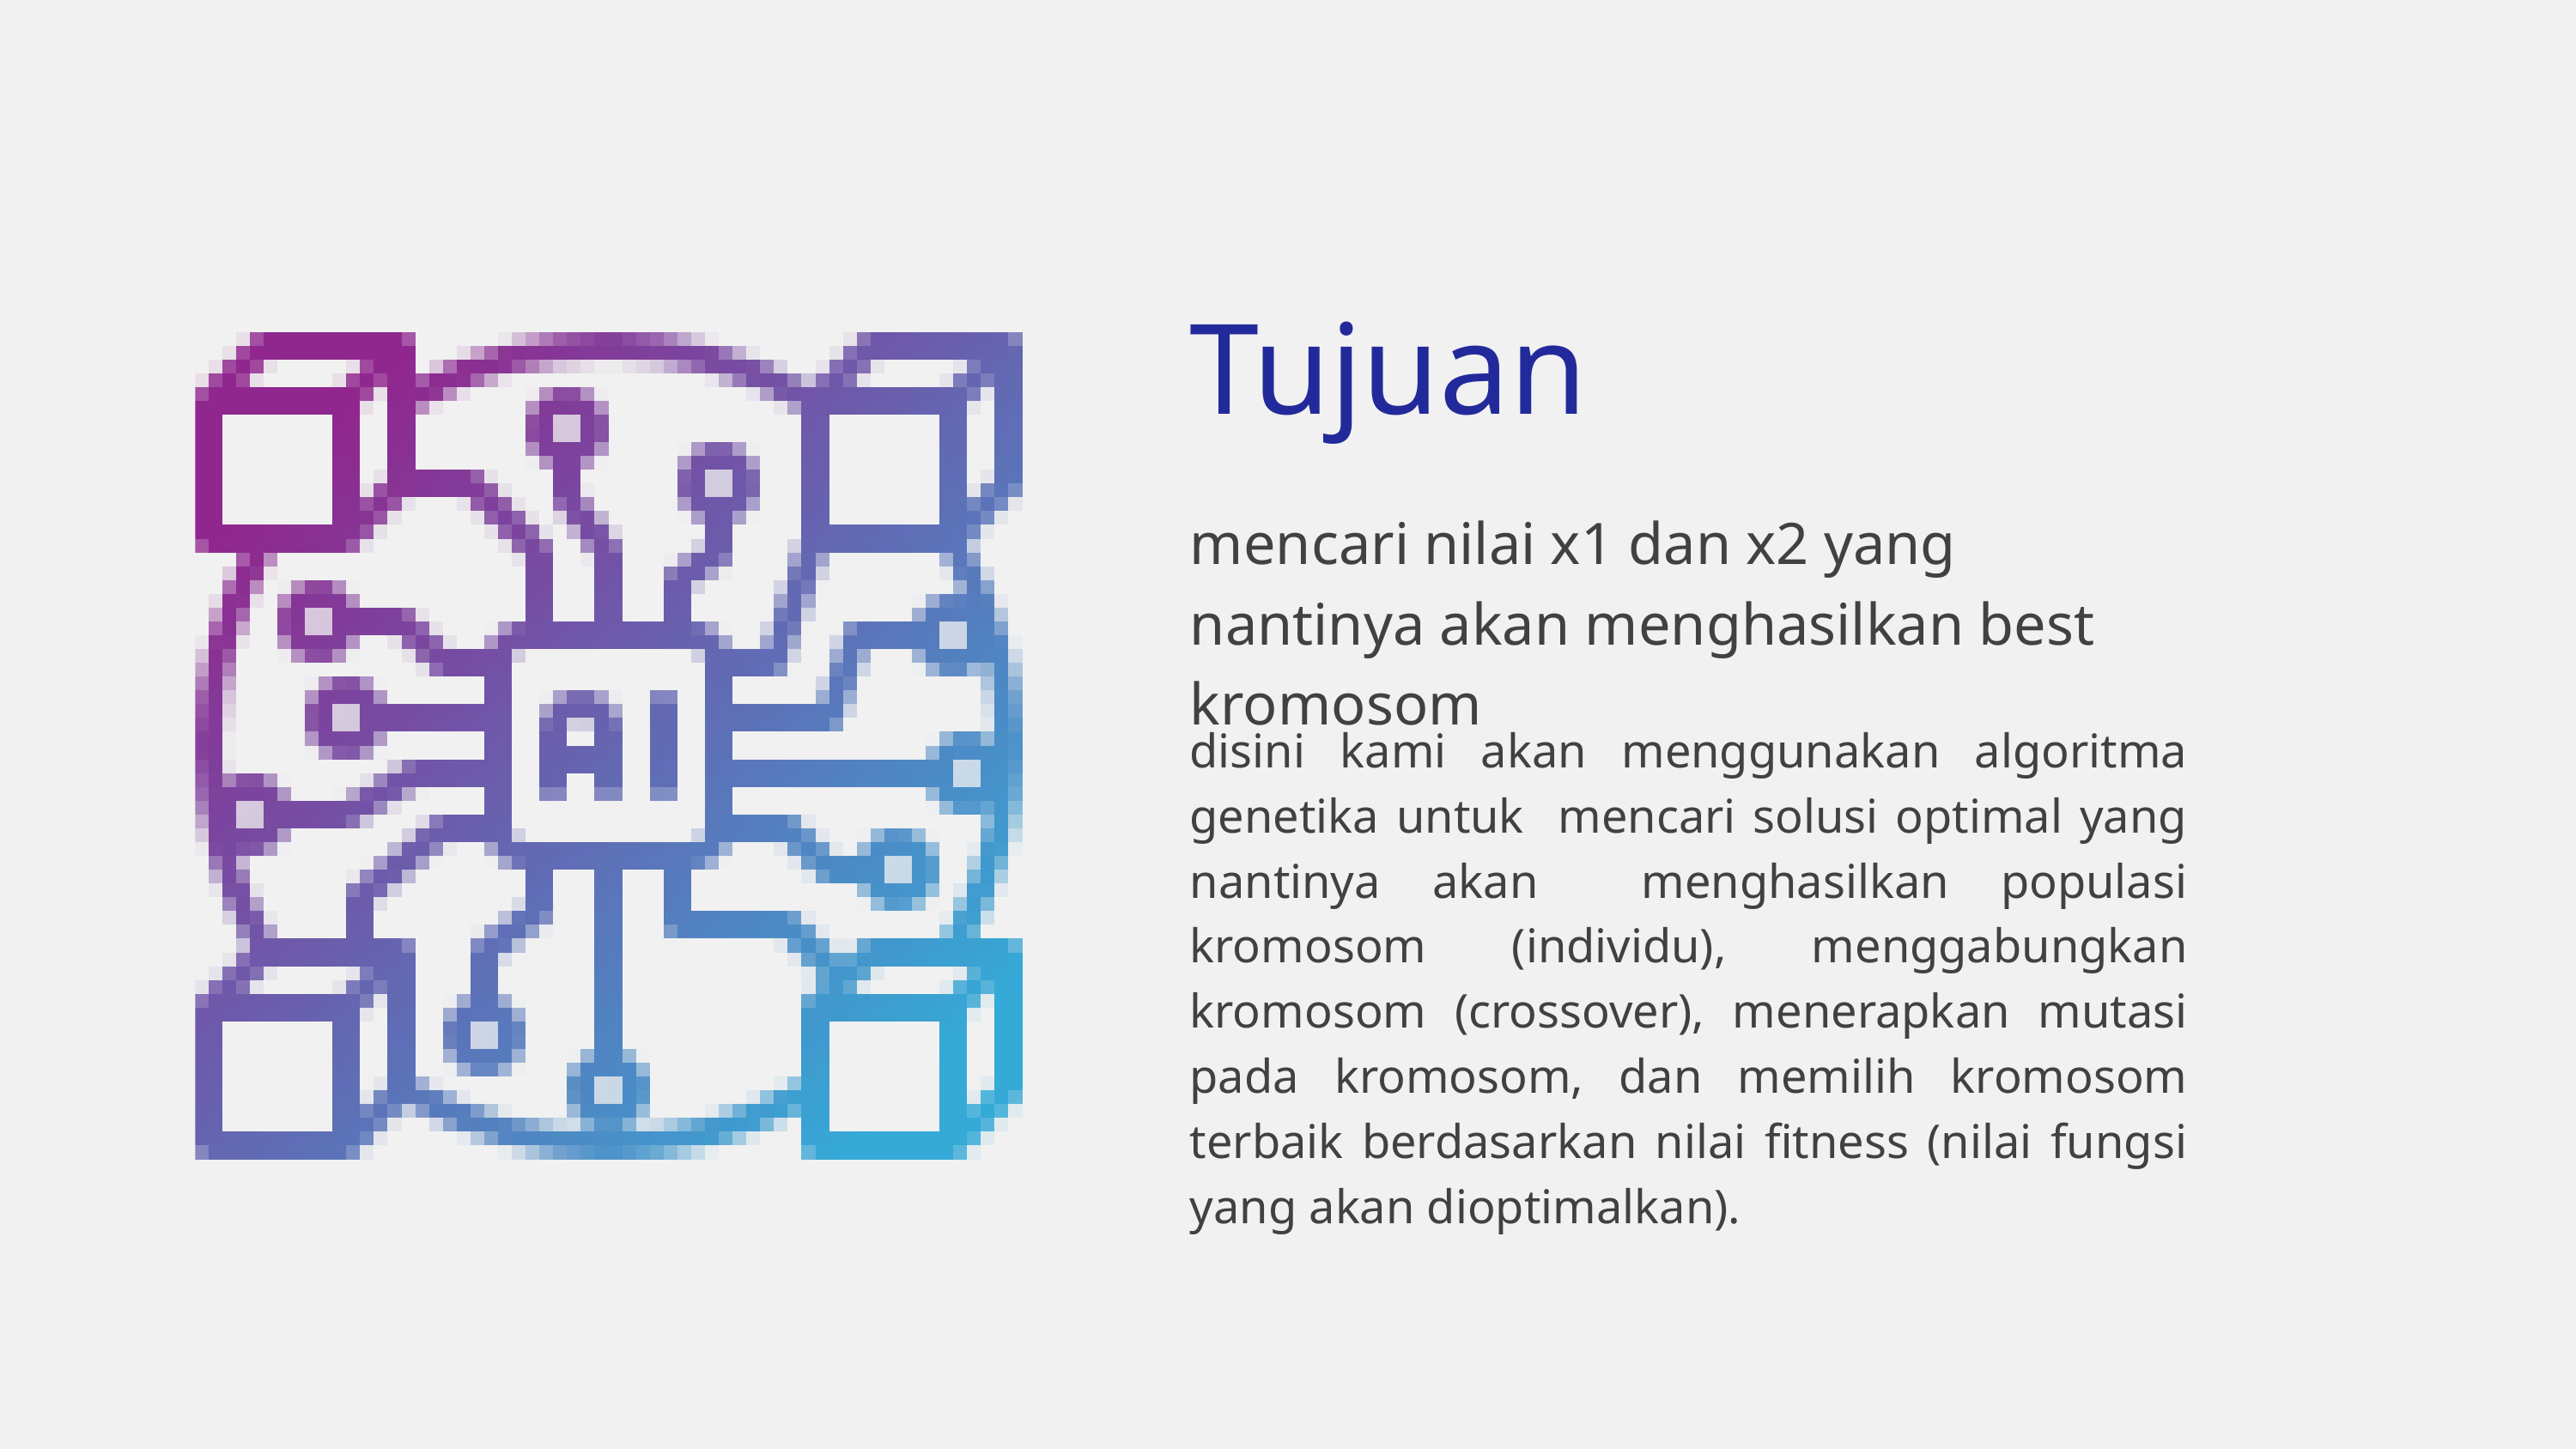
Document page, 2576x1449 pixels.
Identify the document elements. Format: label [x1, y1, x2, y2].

text_box [1189, 288, 2432, 1160]
text_box [195, 332, 1023, 1160]
